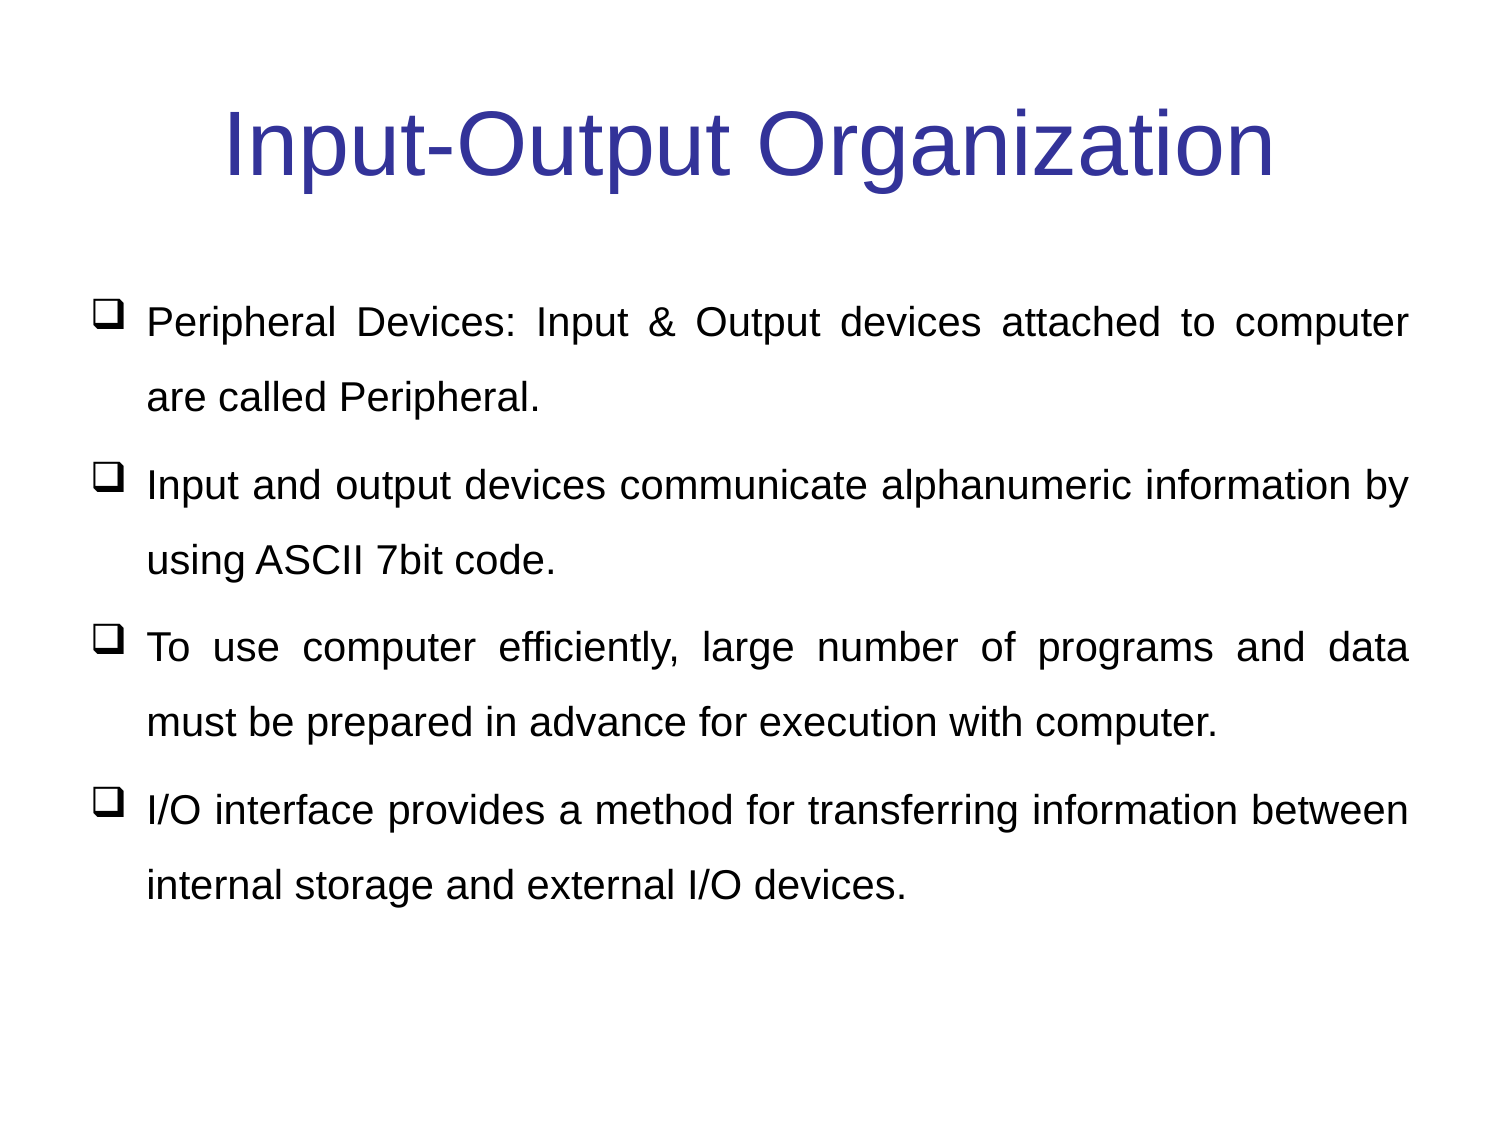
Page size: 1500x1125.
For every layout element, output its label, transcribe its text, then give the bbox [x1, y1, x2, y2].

title Input-Output Organization [74, 44, 1426, 233]
list Peripheral Devices: Input & Output devices attached to computer are called Peripheral. Input and output devices communicate alphanumeric information by using ASCII 7bit code. To use computer efficiently, large number of programs and data must be prepared in advance for execution with computer. I/O interface provides a method for transferring information between internal storage and external I/O devices. . [74, 262, 1426, 1006]
